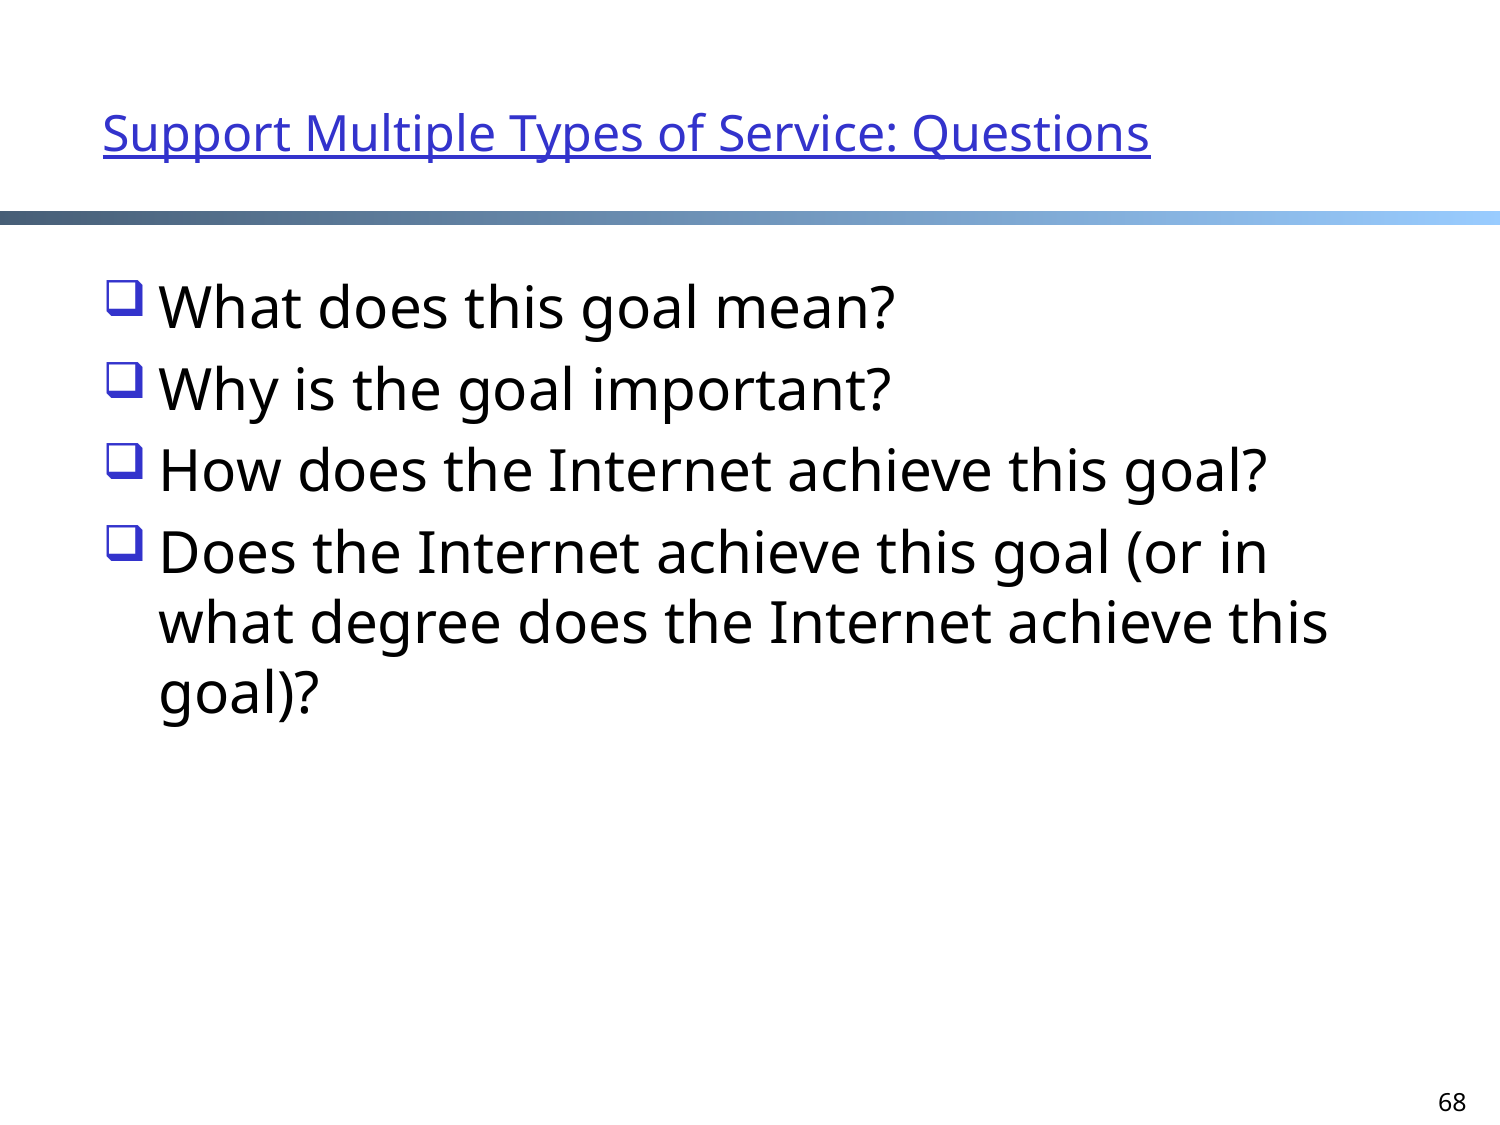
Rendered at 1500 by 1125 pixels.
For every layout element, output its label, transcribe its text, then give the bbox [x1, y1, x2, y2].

list What does this goal mean? Why is the goal important? How does the Internet achieve this goal? Does the Internet achieve this goal (or in what degree does the Internet achieve this goal)? [87, 262, 1363, 1025]
title Support Multiple Types of Service: Questions [87, 37, 1363, 225]
text_box L1 [1424, 212, 1428, 224]
slide_number 68 [1406, 1078, 1482, 1125]
